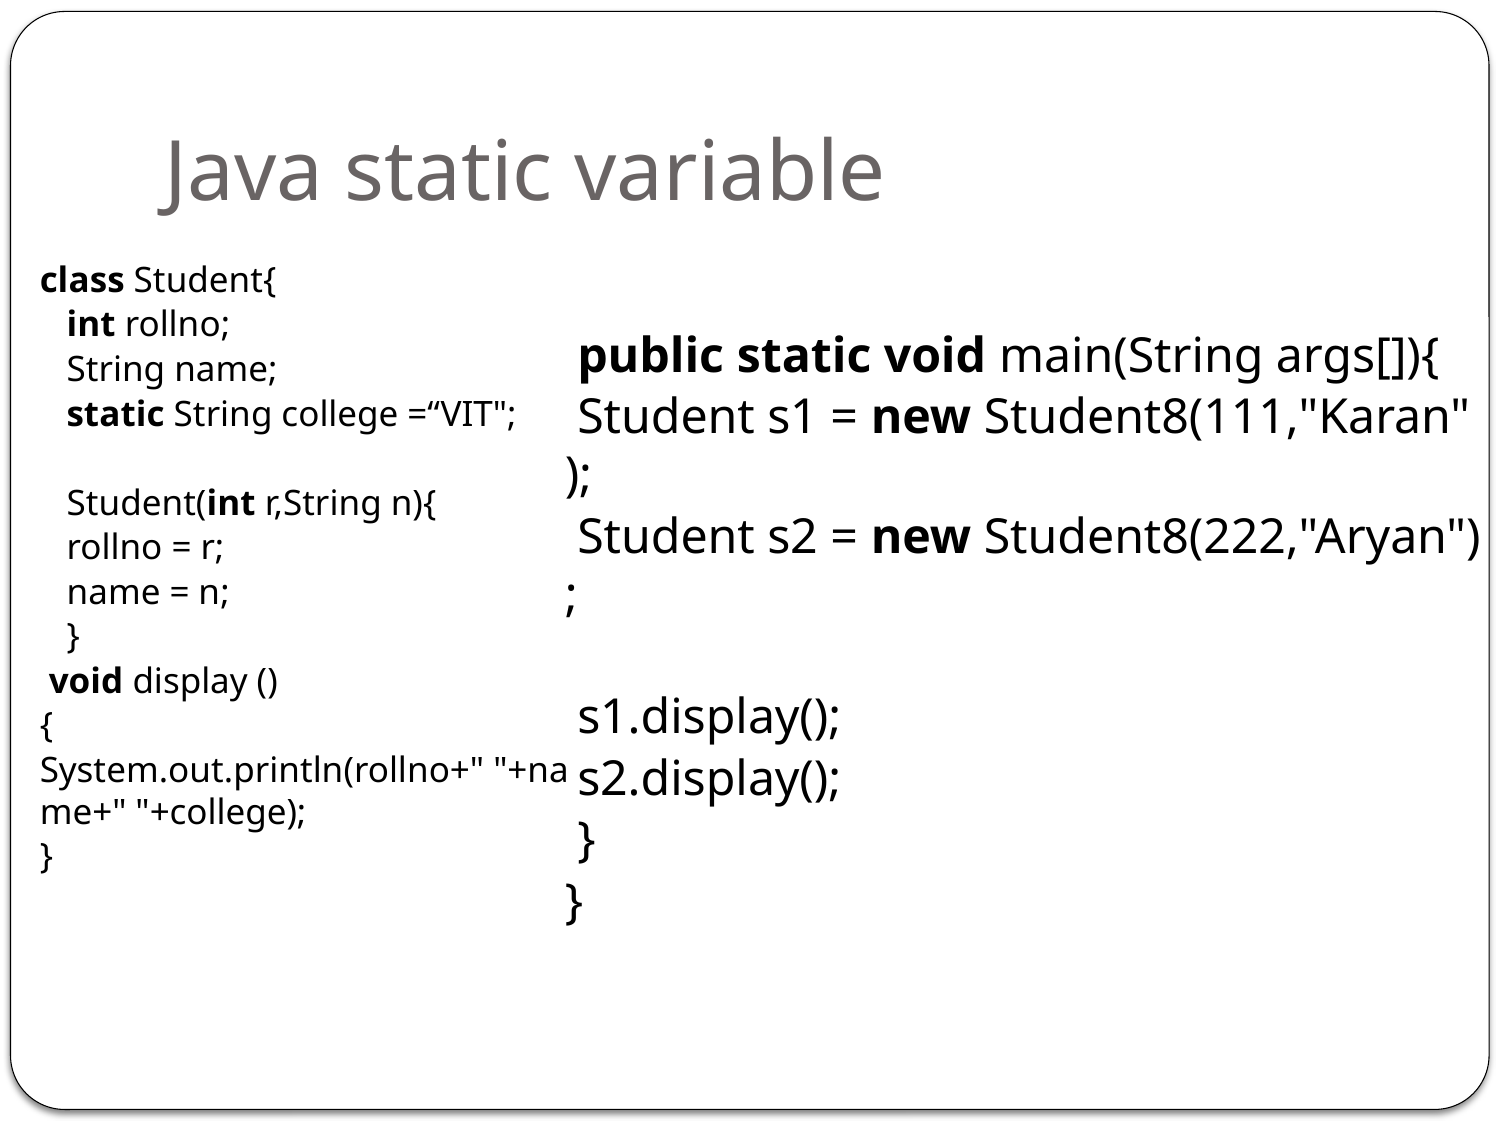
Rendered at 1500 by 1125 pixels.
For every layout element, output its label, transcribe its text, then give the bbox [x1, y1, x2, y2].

text_box public static void main(String args[]){ Student s1 = new Student8(111,"Karan"); Student s2 = new Student8(222,"Aryan"); s1.display(); s2.display(); } } [549, 255, 1500, 1006]
title Java static variable [150, 45, 1425, 233]
list class Student{ int rollno; String name; static String college =“VIT"; Student(int r,String n){ rollno = r; name = n; } void display () { System.out.println(rollno+" "+name+" "+college); } [24, 249, 600, 1000]
